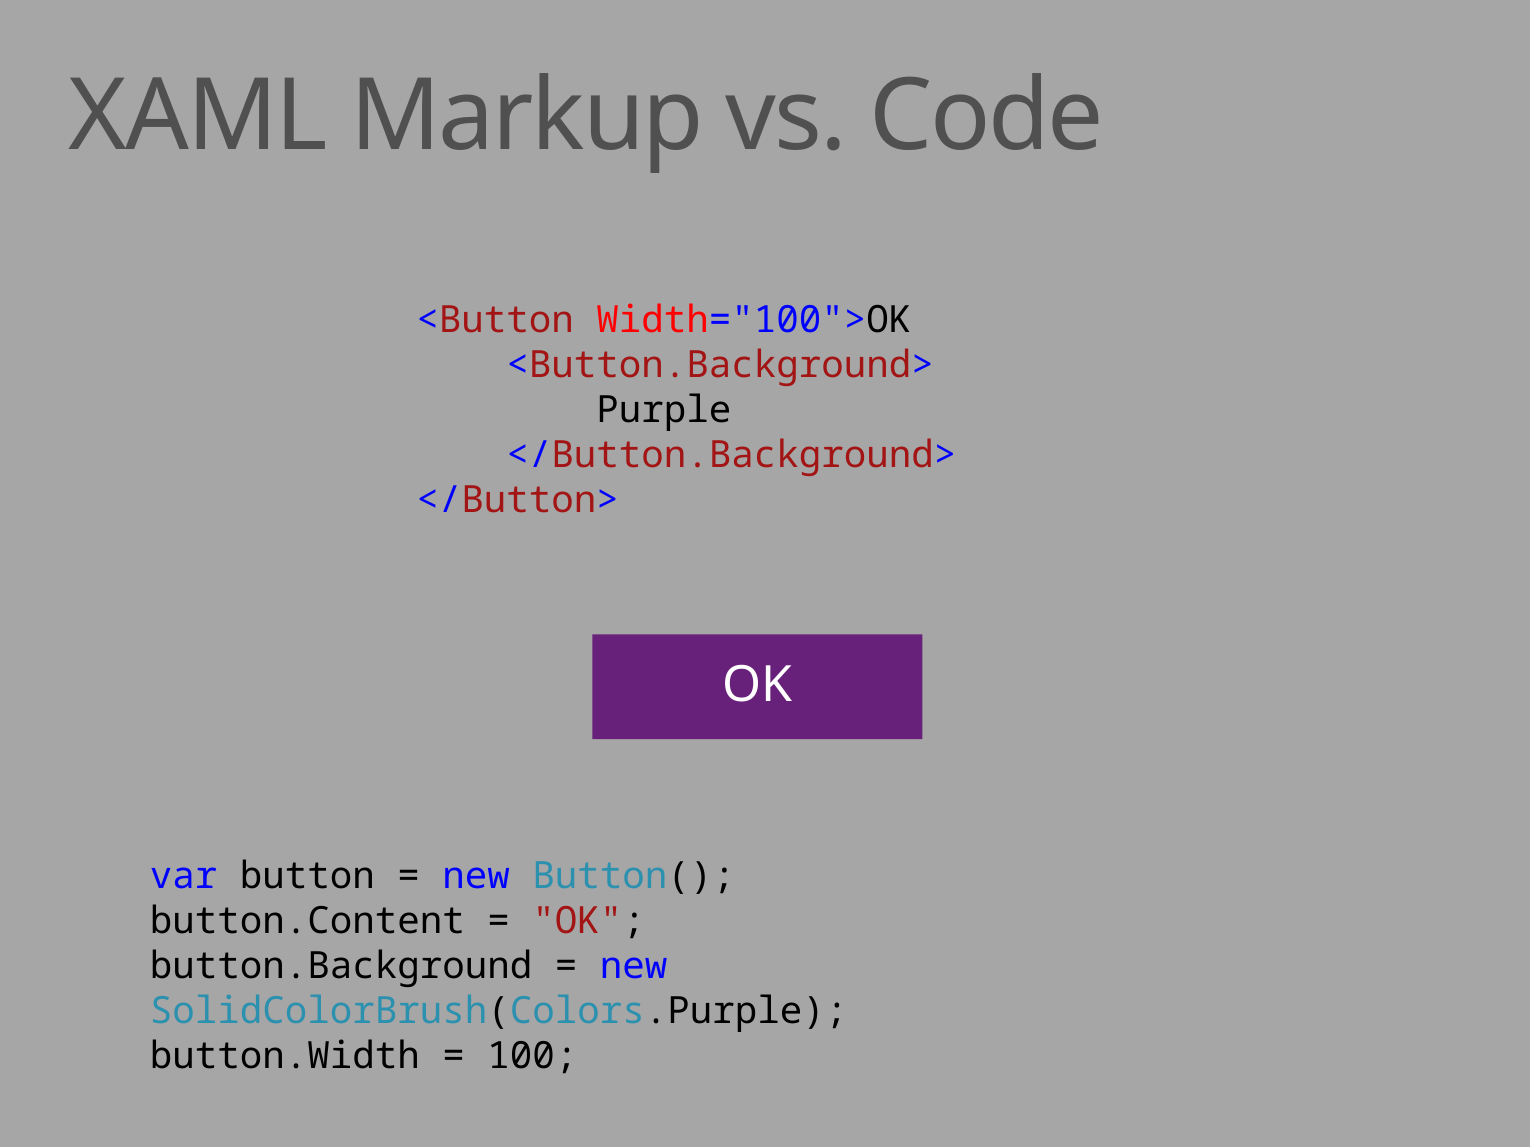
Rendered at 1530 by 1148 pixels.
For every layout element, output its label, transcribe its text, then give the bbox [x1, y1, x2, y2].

text_box OK [592, 633, 923, 740]
text_box <Button Width="100">OK <Button.Background> Purple </Button.Background> </Button> [401, 287, 1114, 528]
text_box var button = new Button(); button.Content = "OK"; button.Background = new SolidColorBrush(Colors.Purple); button.Width = 100; [134, 843, 1380, 1084]
text_box XAML Markup vs. Code [44, 48, 1485, 199]
